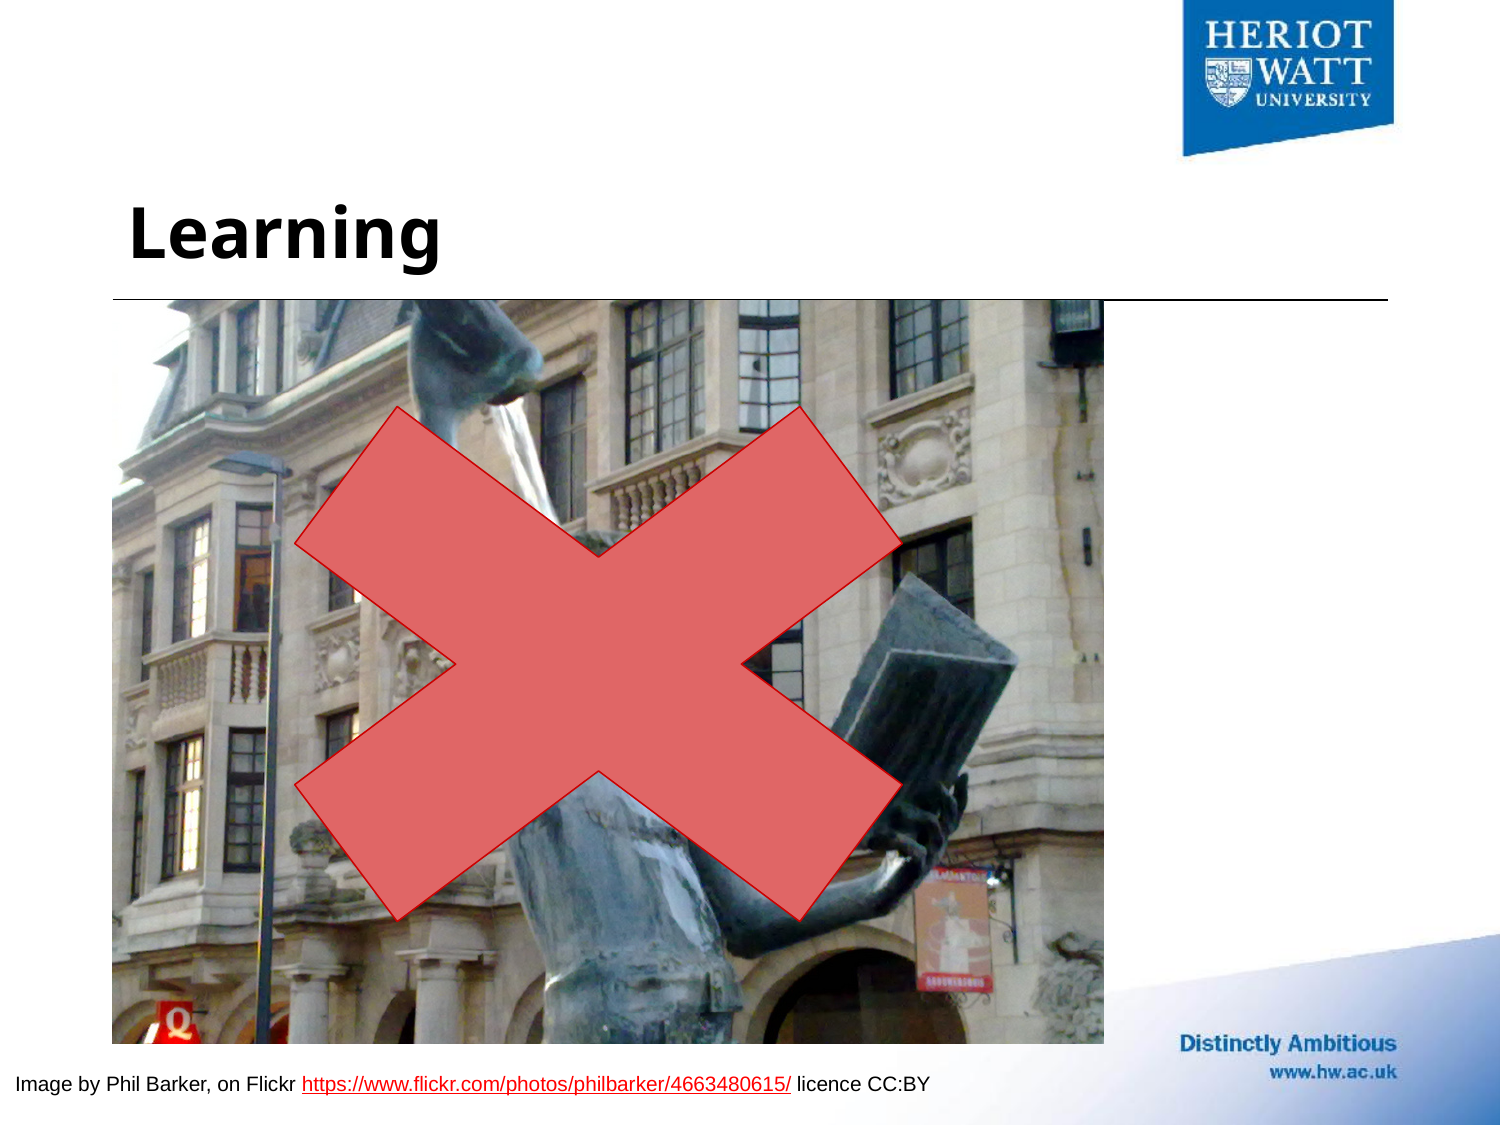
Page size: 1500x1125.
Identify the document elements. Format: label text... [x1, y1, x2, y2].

text_box Image by Phil Barker, on Flickr https://www.flickr.com/photos/philbarker/4663480615/ licence CC:BY [0, 1041, 1189, 1125]
picture [0, 0, 1500, 1125]
title Learning [112, 37, 1388, 288]
